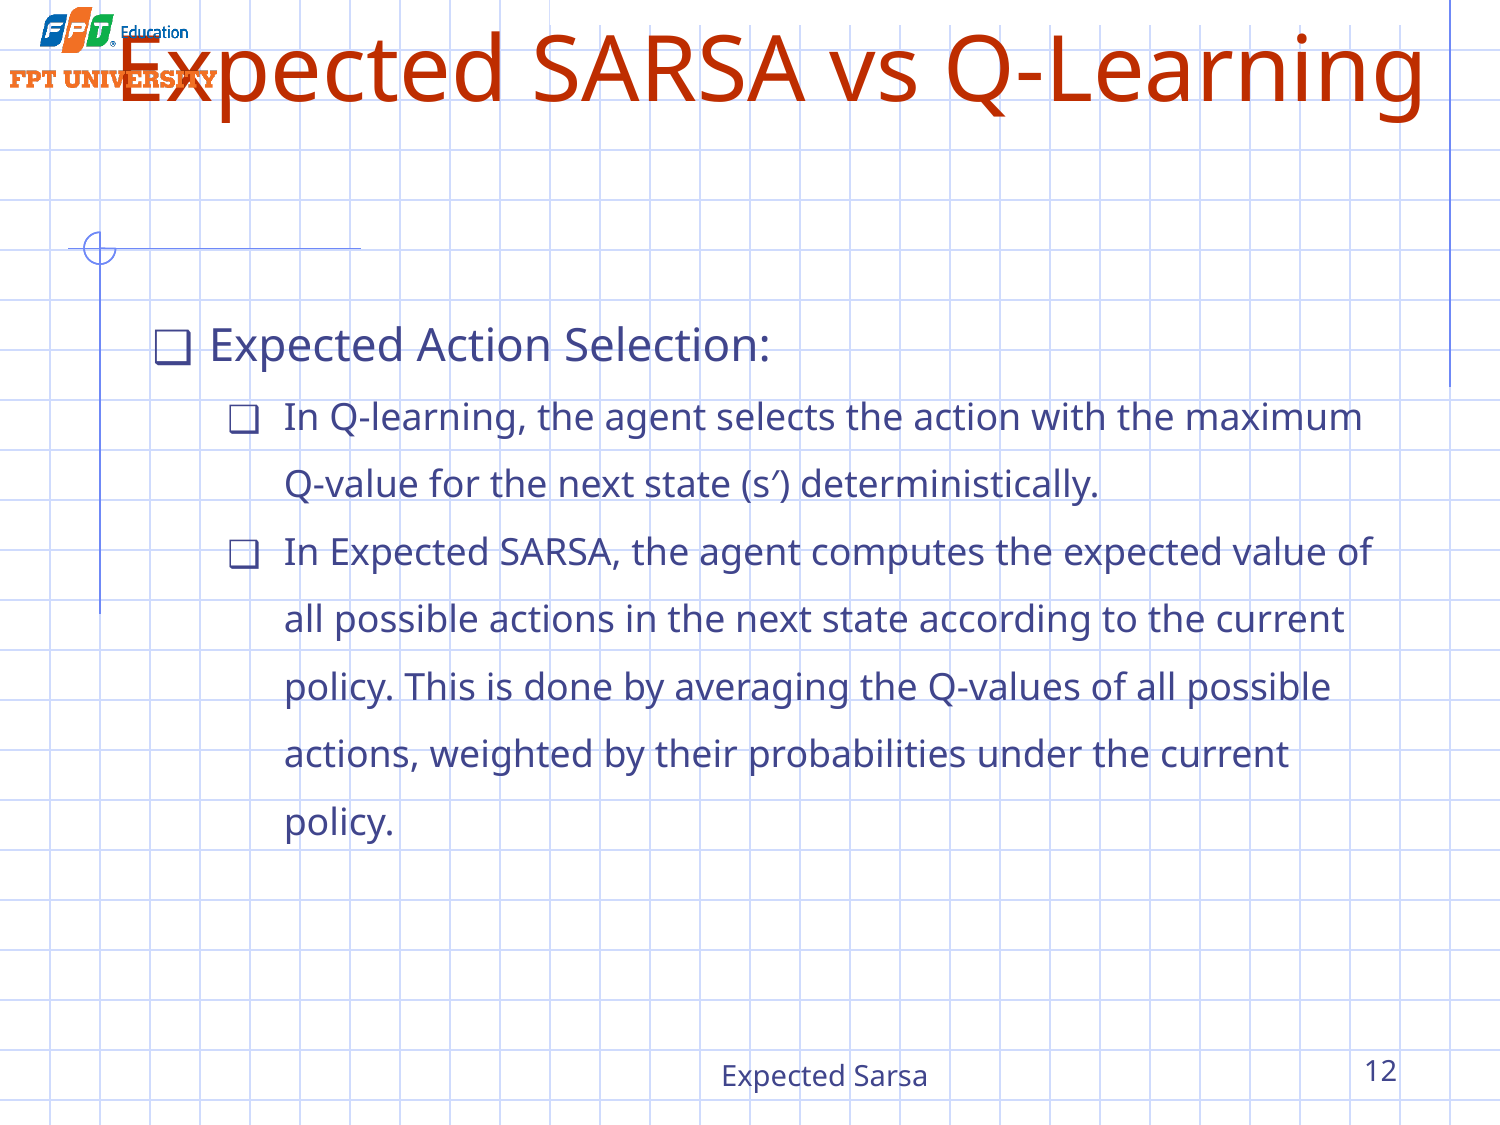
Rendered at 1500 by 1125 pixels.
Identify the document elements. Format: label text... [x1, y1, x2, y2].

picture [10, 6, 217, 88]
text_box 12 [1099, 1024, 1413, 1100]
list Expected Action Selection: In Q-learning, the agent selects the action with the maximum Q-value for the next state (s′) deterministically. In Expected SARSA, the agent computes the expected value of all possible actions in the next state according to the current policy. This is done by averaging the Q-values of all possible actions, weighted by their probabilities under the current policy. [137, 280, 1400, 988]
title Expected SARSA vs Q-Learning [99, 50, 1461, 238]
text_box Expected Sarsa [587, 1024, 1063, 1100]
